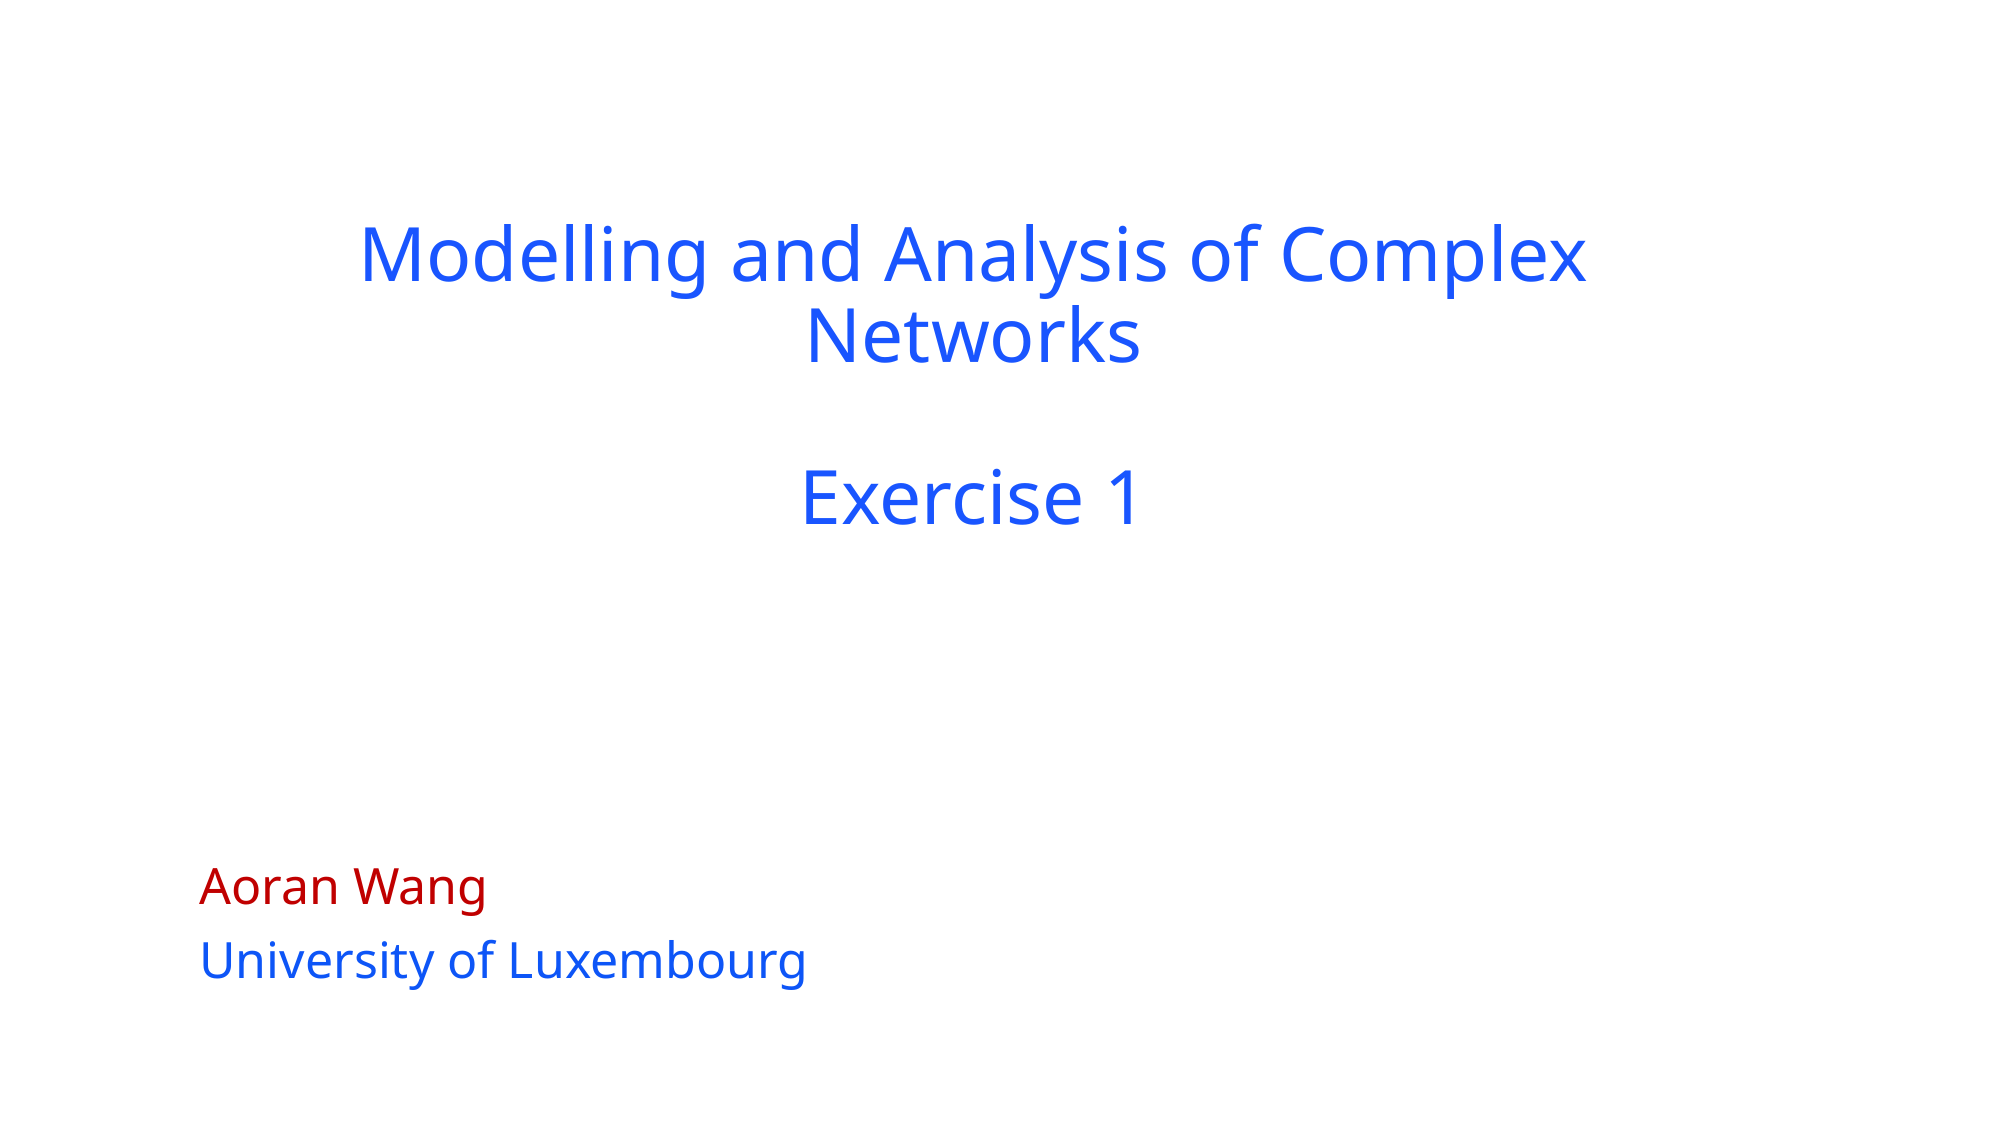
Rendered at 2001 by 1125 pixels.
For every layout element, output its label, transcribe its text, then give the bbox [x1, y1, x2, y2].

subtitle Aoran Wang University of Luxembourg [184, 853, 1685, 1125]
title Modelling and Analysis of Complex Networks Exercise 1 [223, 156, 1724, 549]
